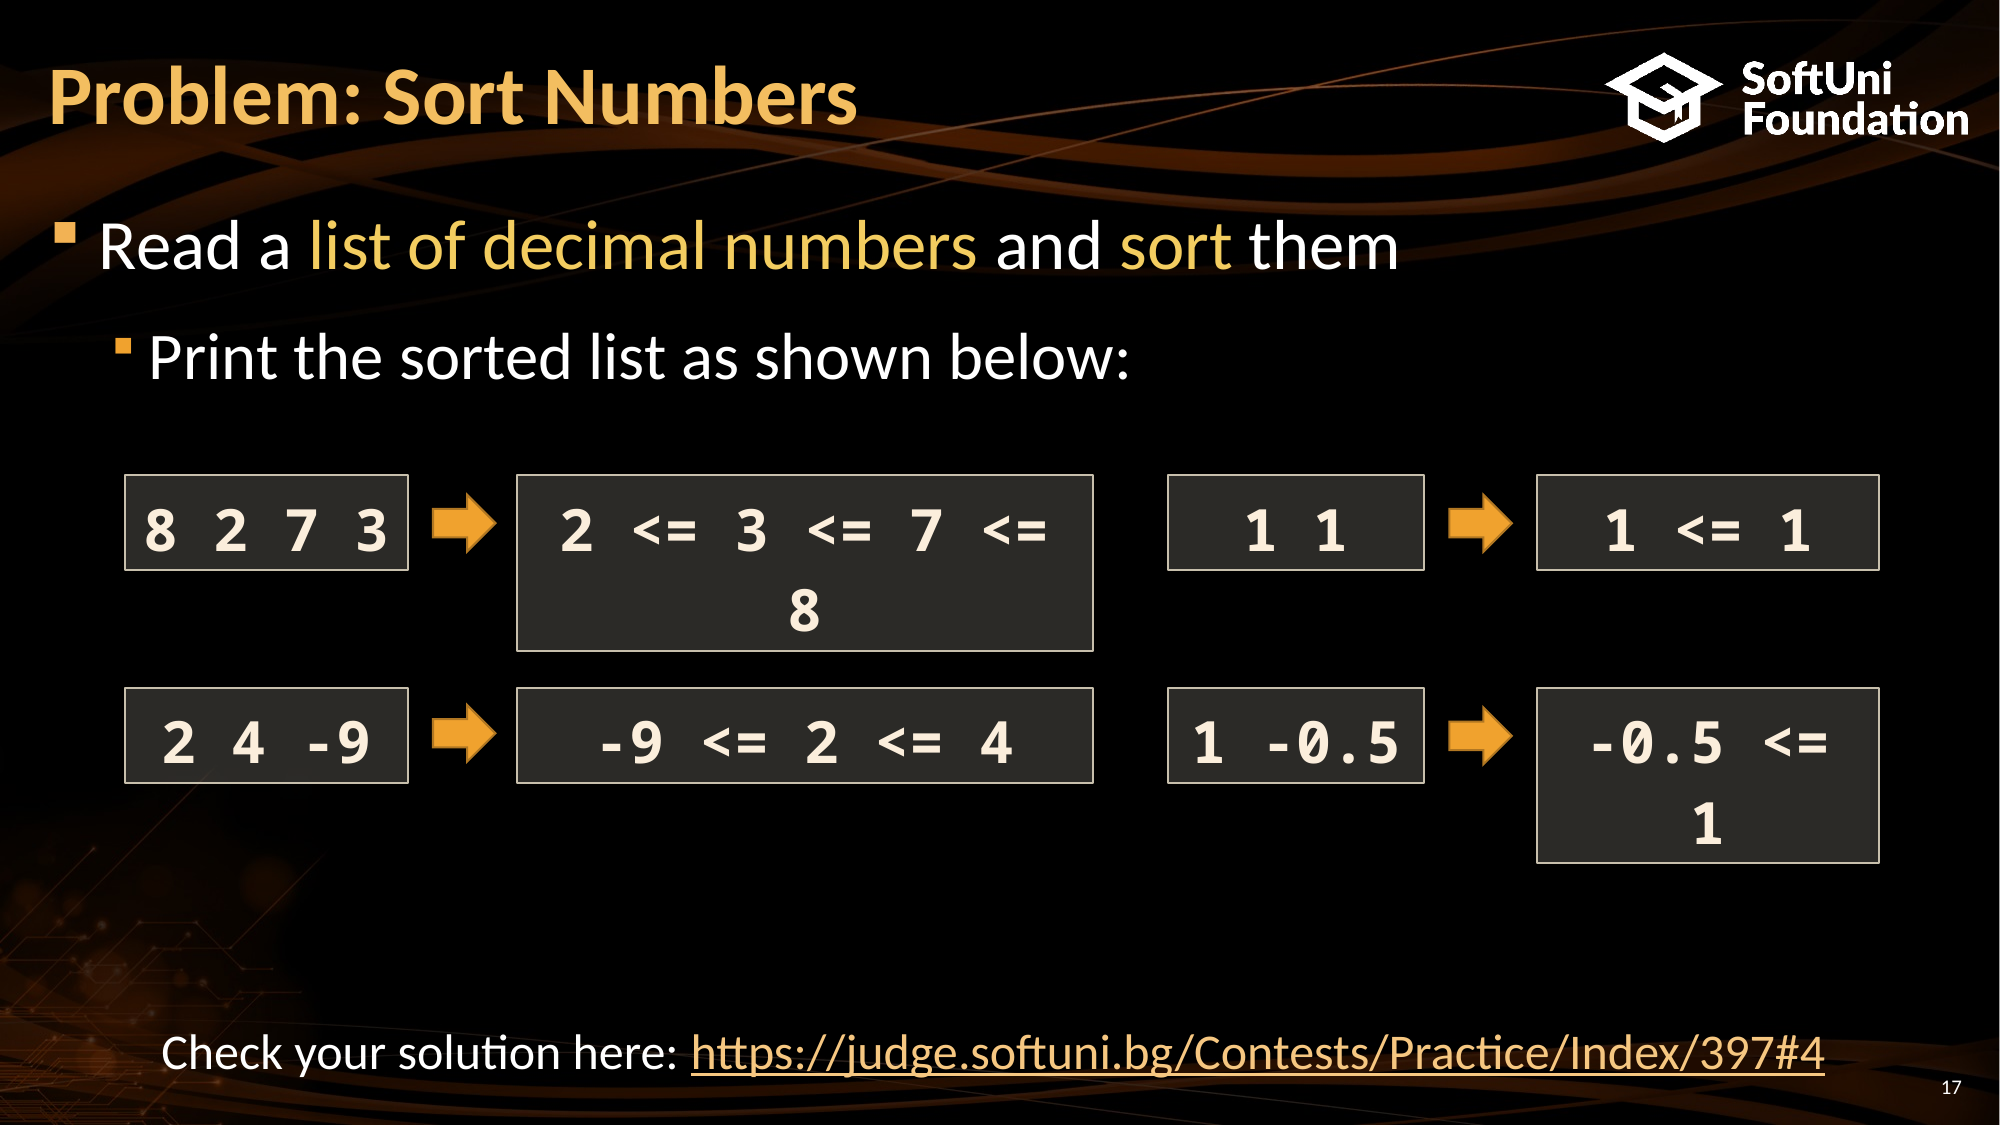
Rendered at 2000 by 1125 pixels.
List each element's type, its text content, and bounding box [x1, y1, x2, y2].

text_box -0.5 <= 1 [1536, 687, 1880, 864]
title Problem: Sort Numbers [30, 6, 1602, 189]
text_box 2 <= 3 <= 7 <= 8 [516, 475, 1093, 651]
text_box [431, 492, 497, 555]
text_box 1 -0.5 [1168, 687, 1425, 783]
text_box 2 4 -9 [124, 687, 408, 783]
text_box -9 <= 2 <= 4 [516, 687, 1093, 783]
text_box [431, 702, 497, 765]
list Read a list of decimal numbers and sort them Print the sorted list as shown below: [31, 188, 1968, 1103]
picture [0, 0, 2000, 1125]
text_box Check your solution here: https://judge.softuni.bg/Contests/Practice/Index/397#4 [124, 1012, 1863, 1088]
text_box 8 2 7 3 [124, 475, 408, 571]
text_box [1448, 704, 1514, 767]
text_box 1 1 [1168, 474, 1425, 571]
text_box 1 <= 1 [1536, 474, 1880, 571]
text_box [1448, 492, 1514, 555]
